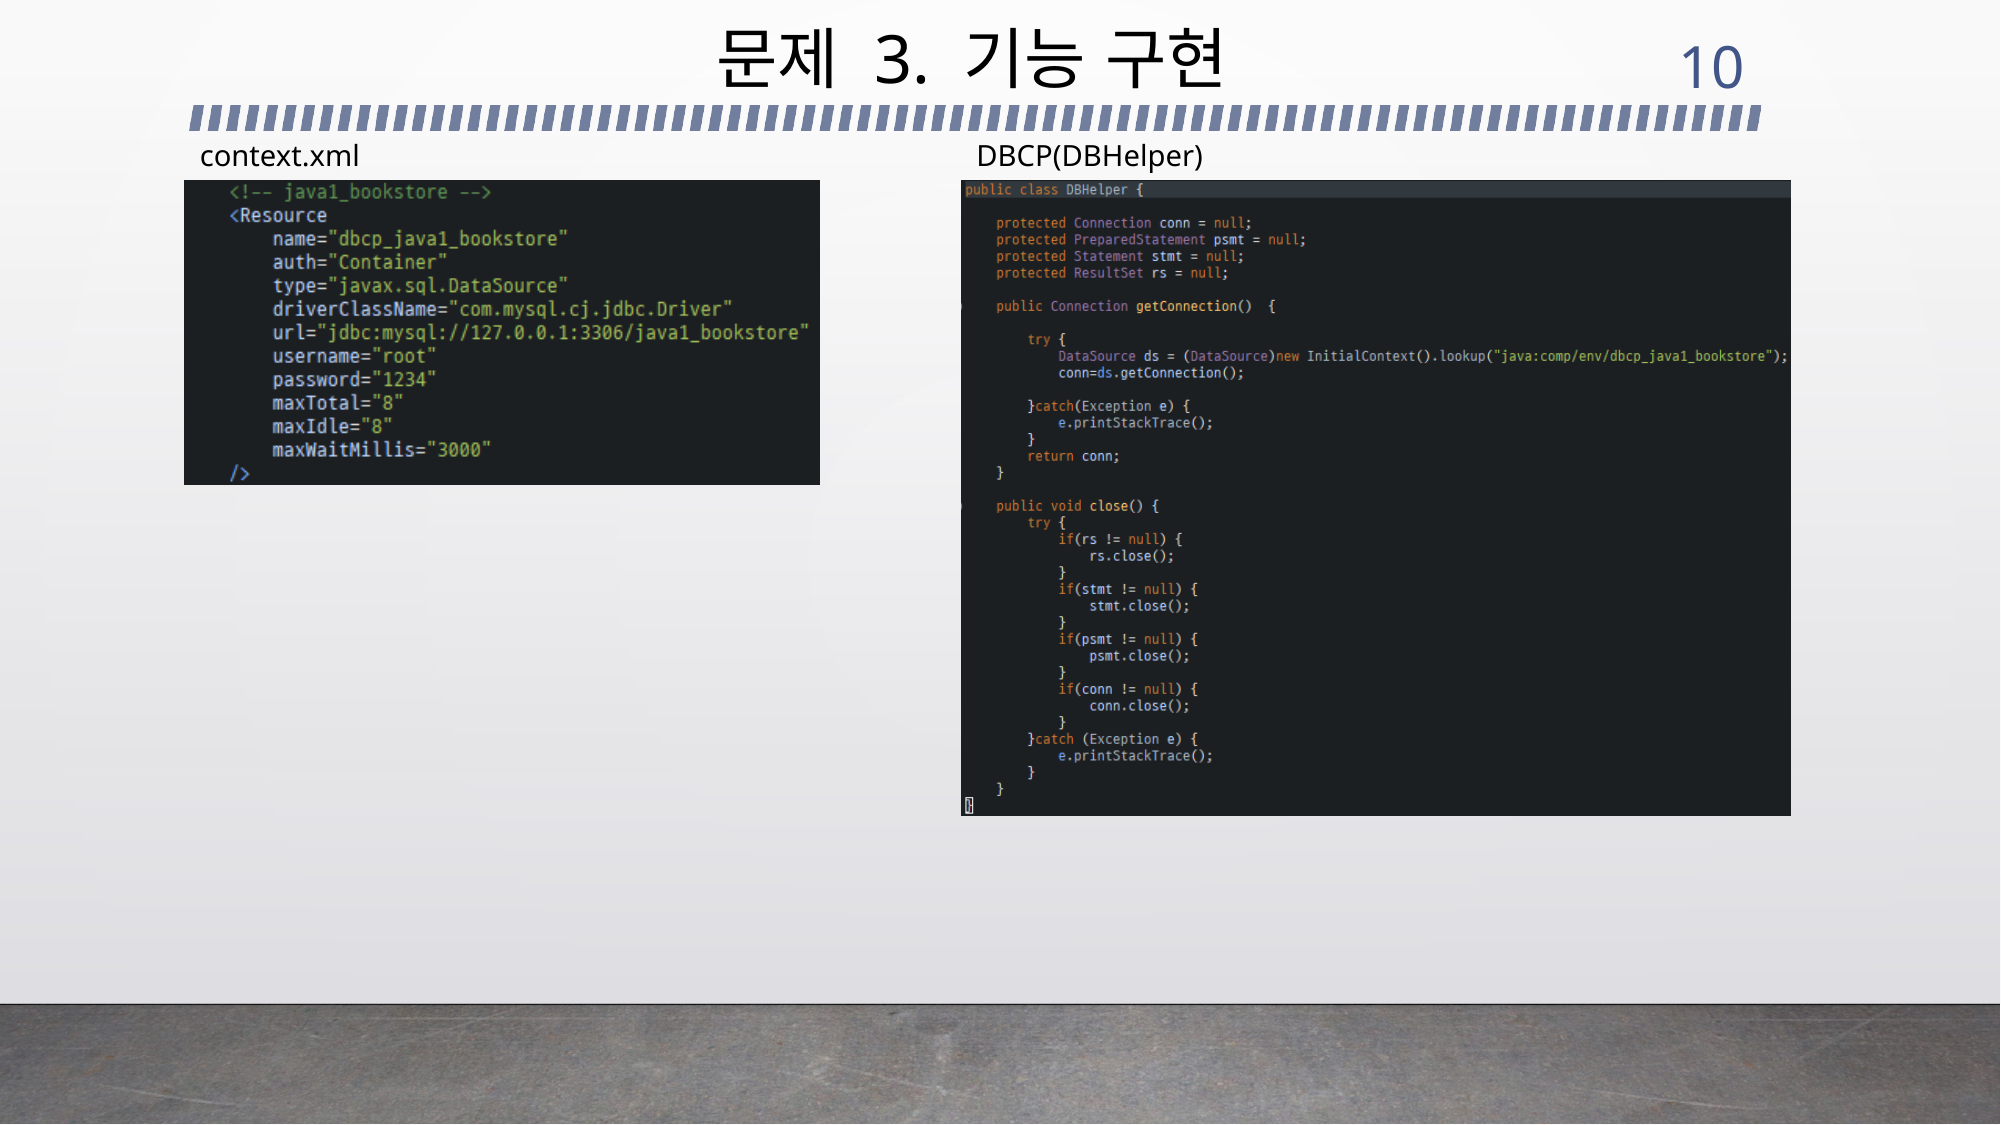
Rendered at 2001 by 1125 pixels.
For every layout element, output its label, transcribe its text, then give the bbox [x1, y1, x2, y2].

text_box context.xml [185, 129, 491, 179]
picture [961, 179, 1792, 816]
title 문제 3. 기능 구현 [184, 0, 1760, 134]
picture [184, 179, 820, 486]
picture [0, 1004, 2000, 1124]
text_box DBCP(DBHelper) [961, 129, 1268, 179]
slide_number 10 [1626, 22, 1760, 106]
